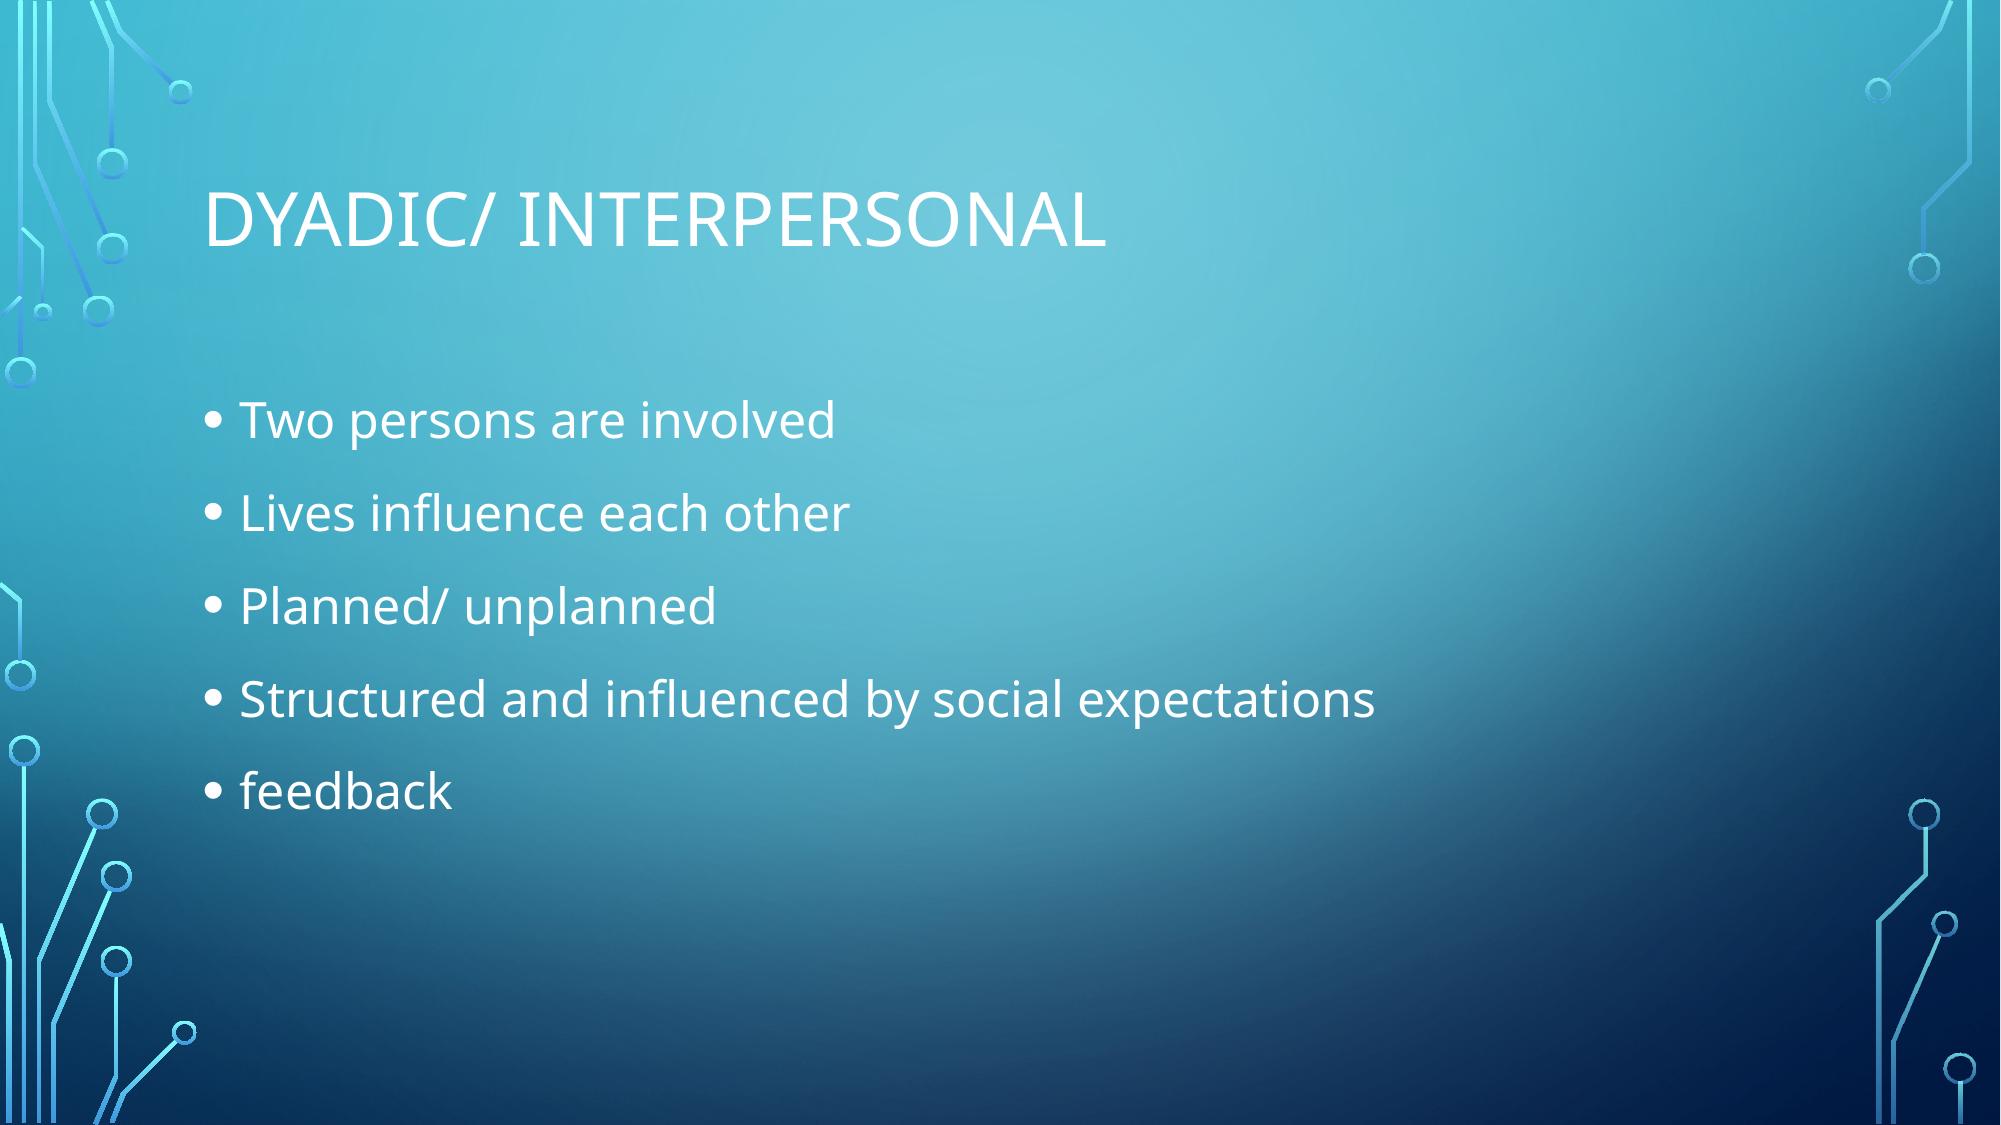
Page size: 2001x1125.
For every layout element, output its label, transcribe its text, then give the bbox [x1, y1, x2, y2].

list Two persons are involved Lives influence each other Planned/ unplanned Structured and influenced by social expectations feedback [187, 369, 1813, 950]
title Dyadic/ interpersonal [187, 101, 1813, 344]
